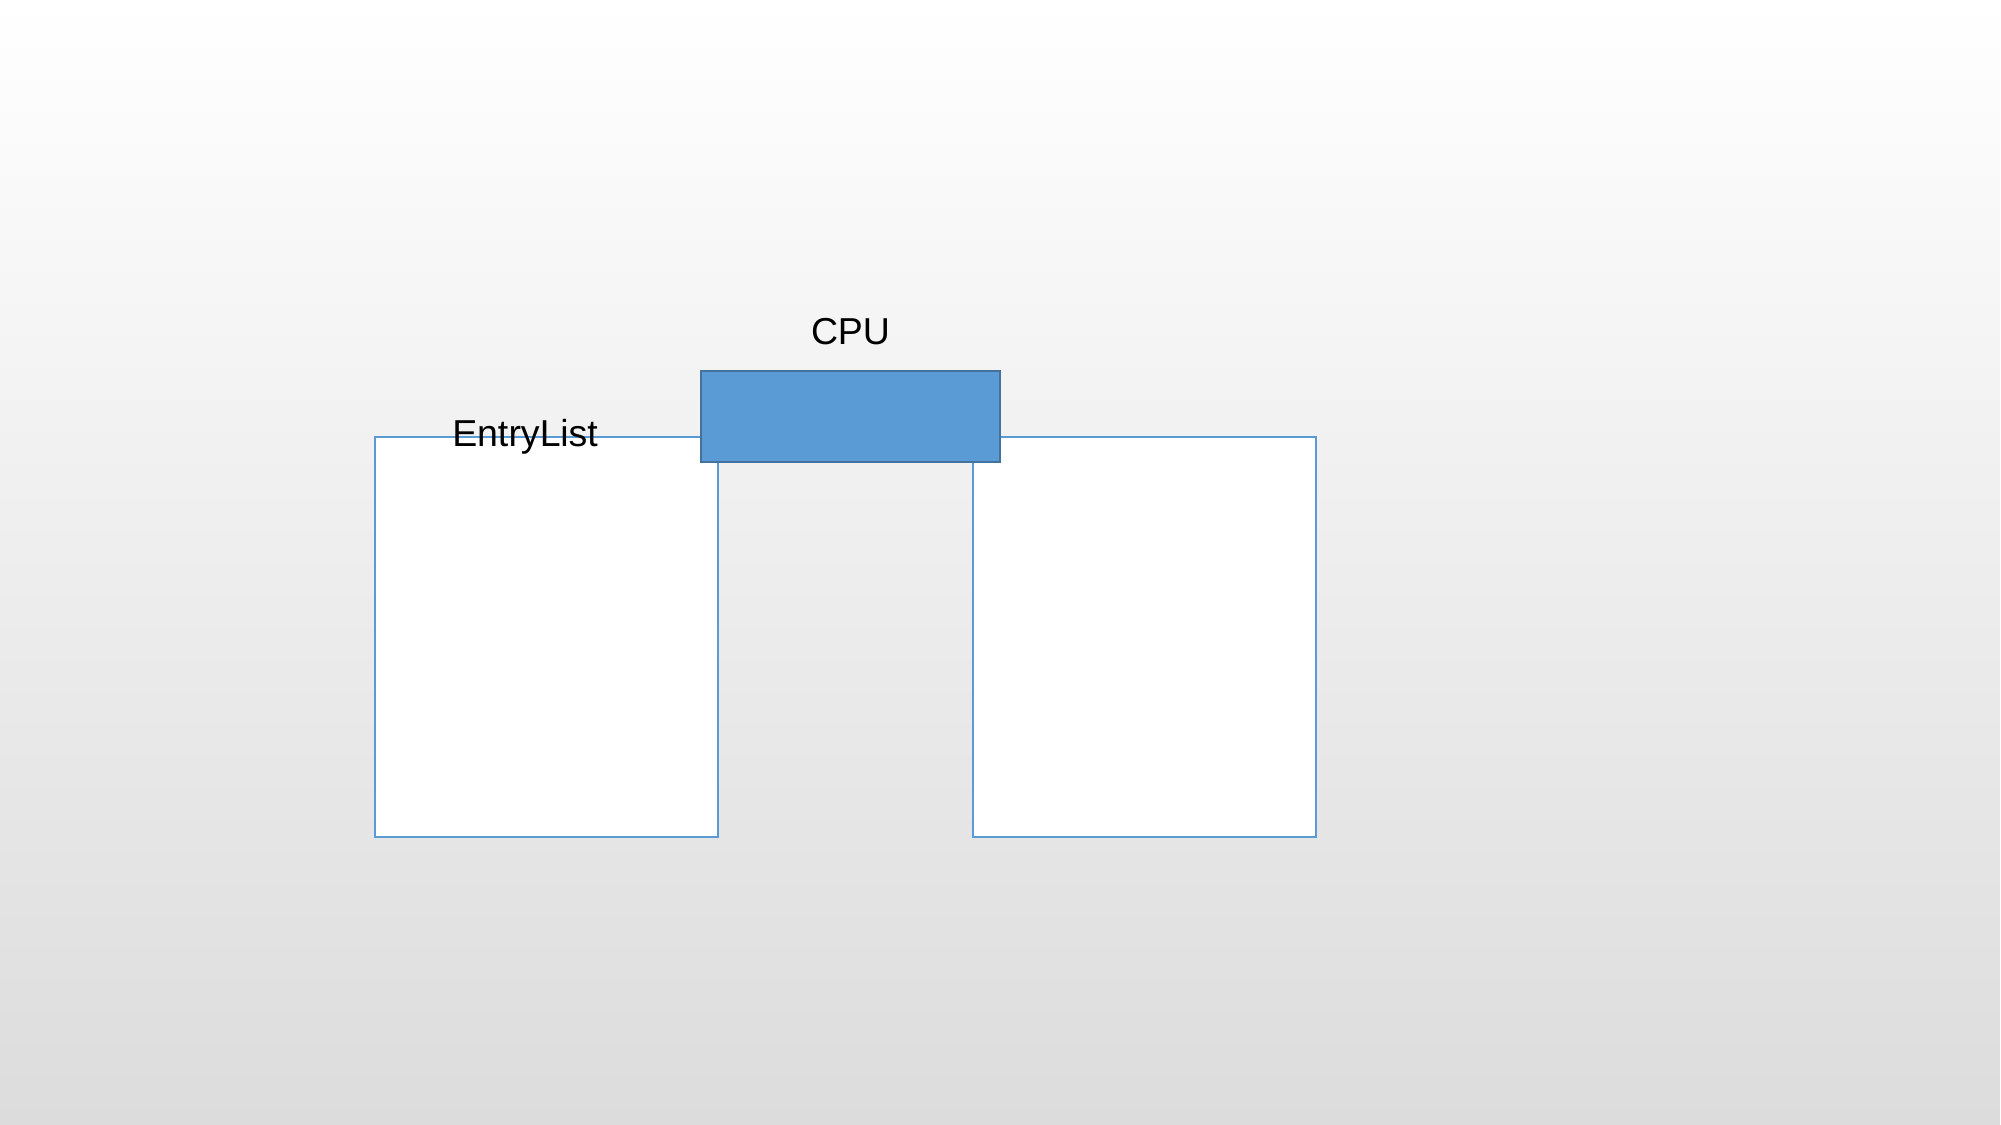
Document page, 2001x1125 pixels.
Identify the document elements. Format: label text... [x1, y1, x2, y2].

text_box CPU [796, 299, 905, 360]
text_box EntryList [437, 401, 613, 461]
text_box [374, 436, 719, 838]
text_box [700, 370, 1001, 463]
text_box [972, 436, 1317, 838]
